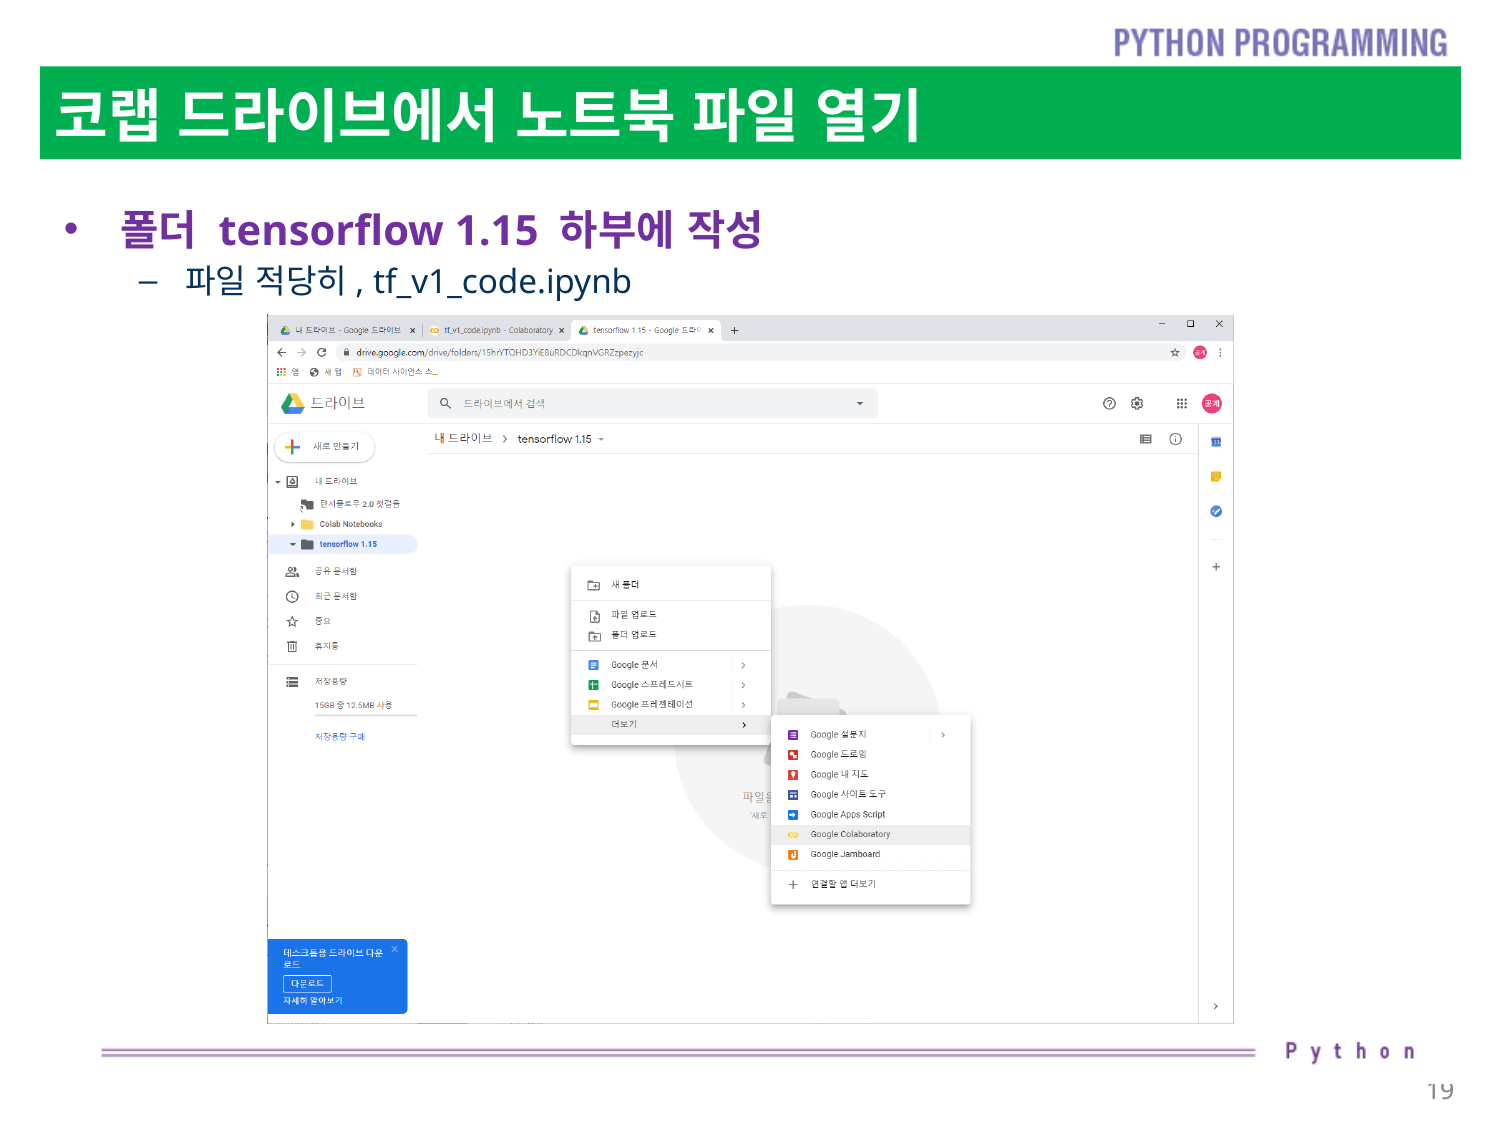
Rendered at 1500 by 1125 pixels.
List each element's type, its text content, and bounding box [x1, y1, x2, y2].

picture [18, 1020, 1483, 1084]
title 코랩 드라이브에서 노트북 파일 열기 [39, 76, 1444, 152]
list 폴더 tensorflow 1.15 하부에 작성 파일 적당히, tf_v1_code.ipynb [48, 195, 1461, 1041]
picture [1106, 13, 1462, 66]
slide_number 19 [1119, 1071, 1470, 1112]
picture [267, 314, 1234, 1025]
